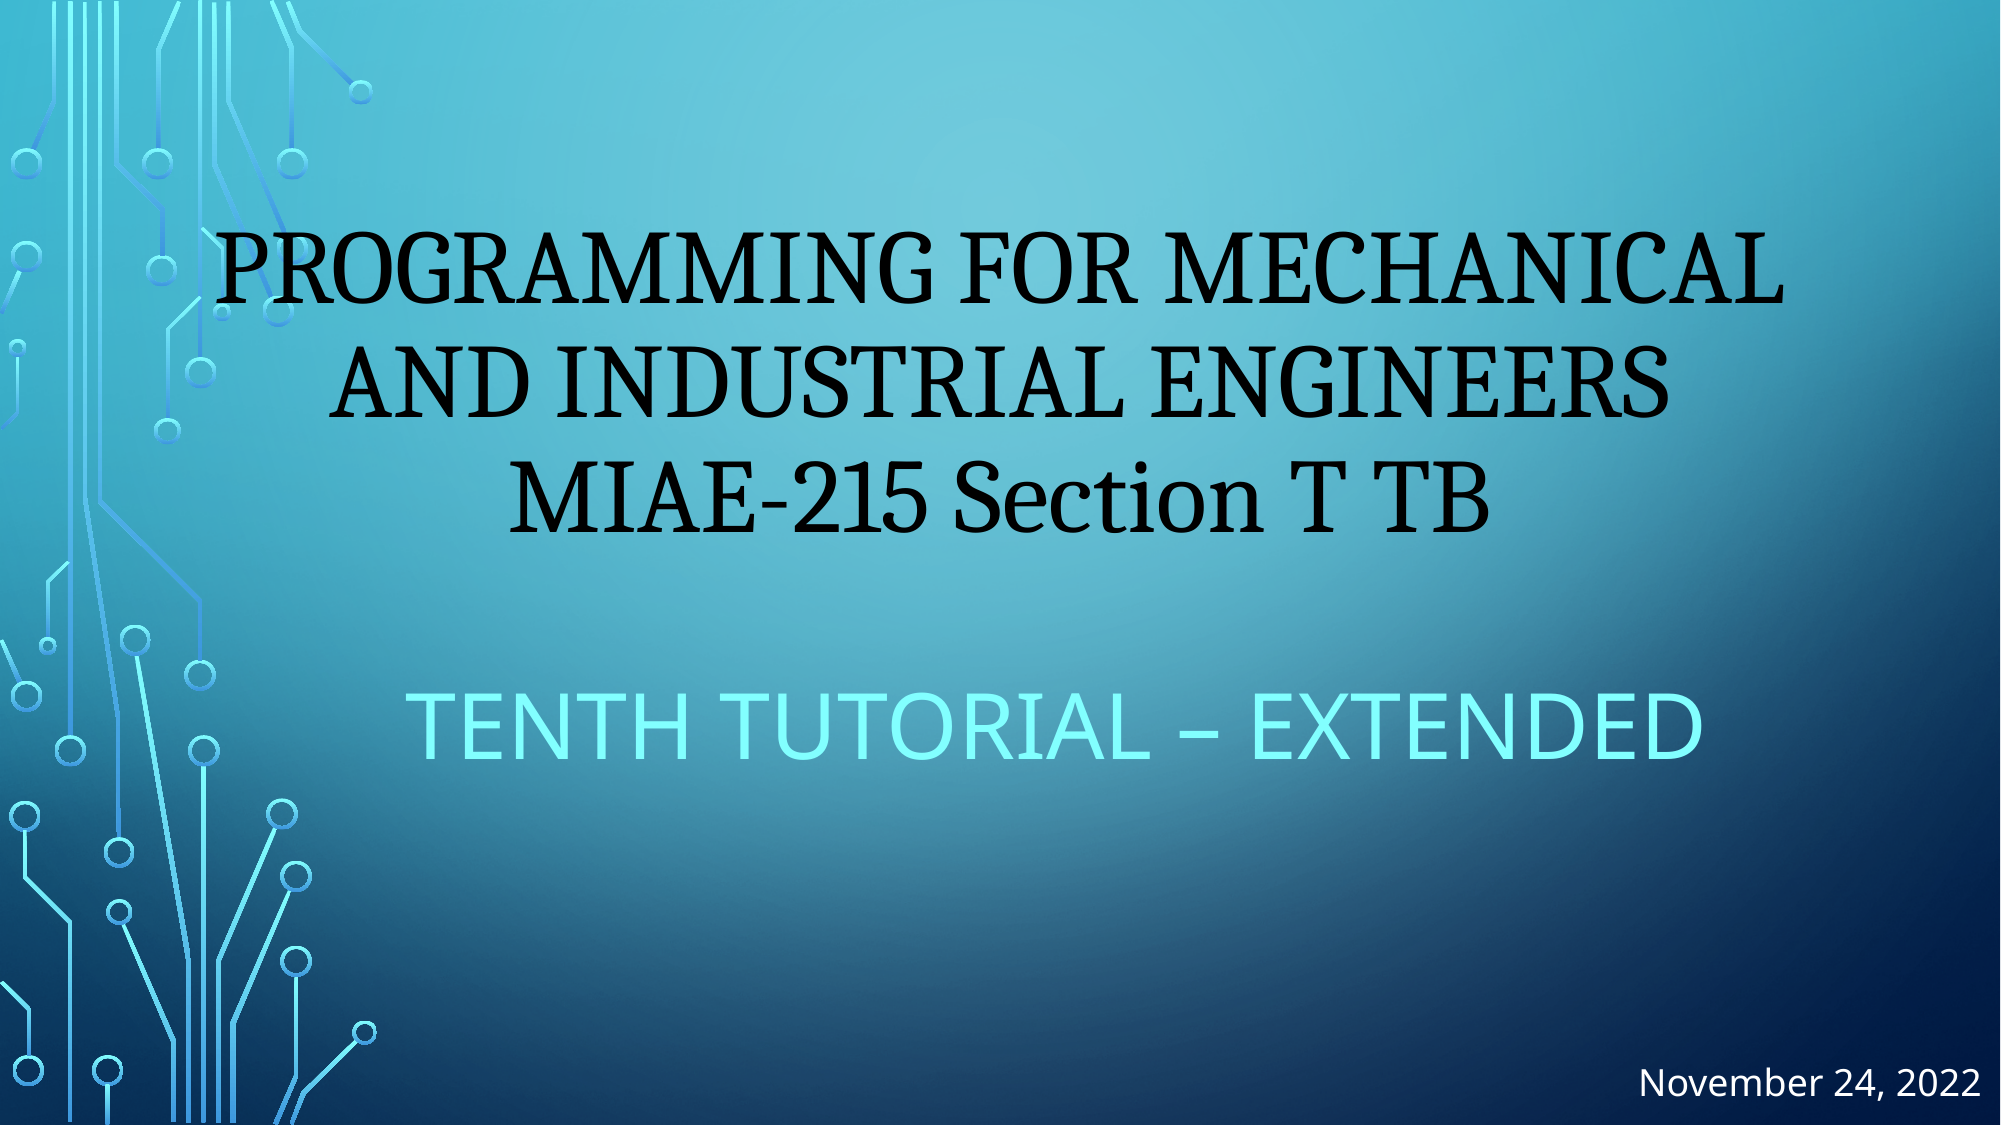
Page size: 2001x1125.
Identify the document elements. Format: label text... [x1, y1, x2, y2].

text_box November 24, 2022 [1623, 1051, 1997, 1112]
title PROGRAMMING FOR MECHANICAL AND INDUSTRIAL ENGINEERS MIAE-215 Section T TB [192, 170, 1808, 563]
subtitle TENTH Tutorial – Extended [336, 637, 1779, 910]
